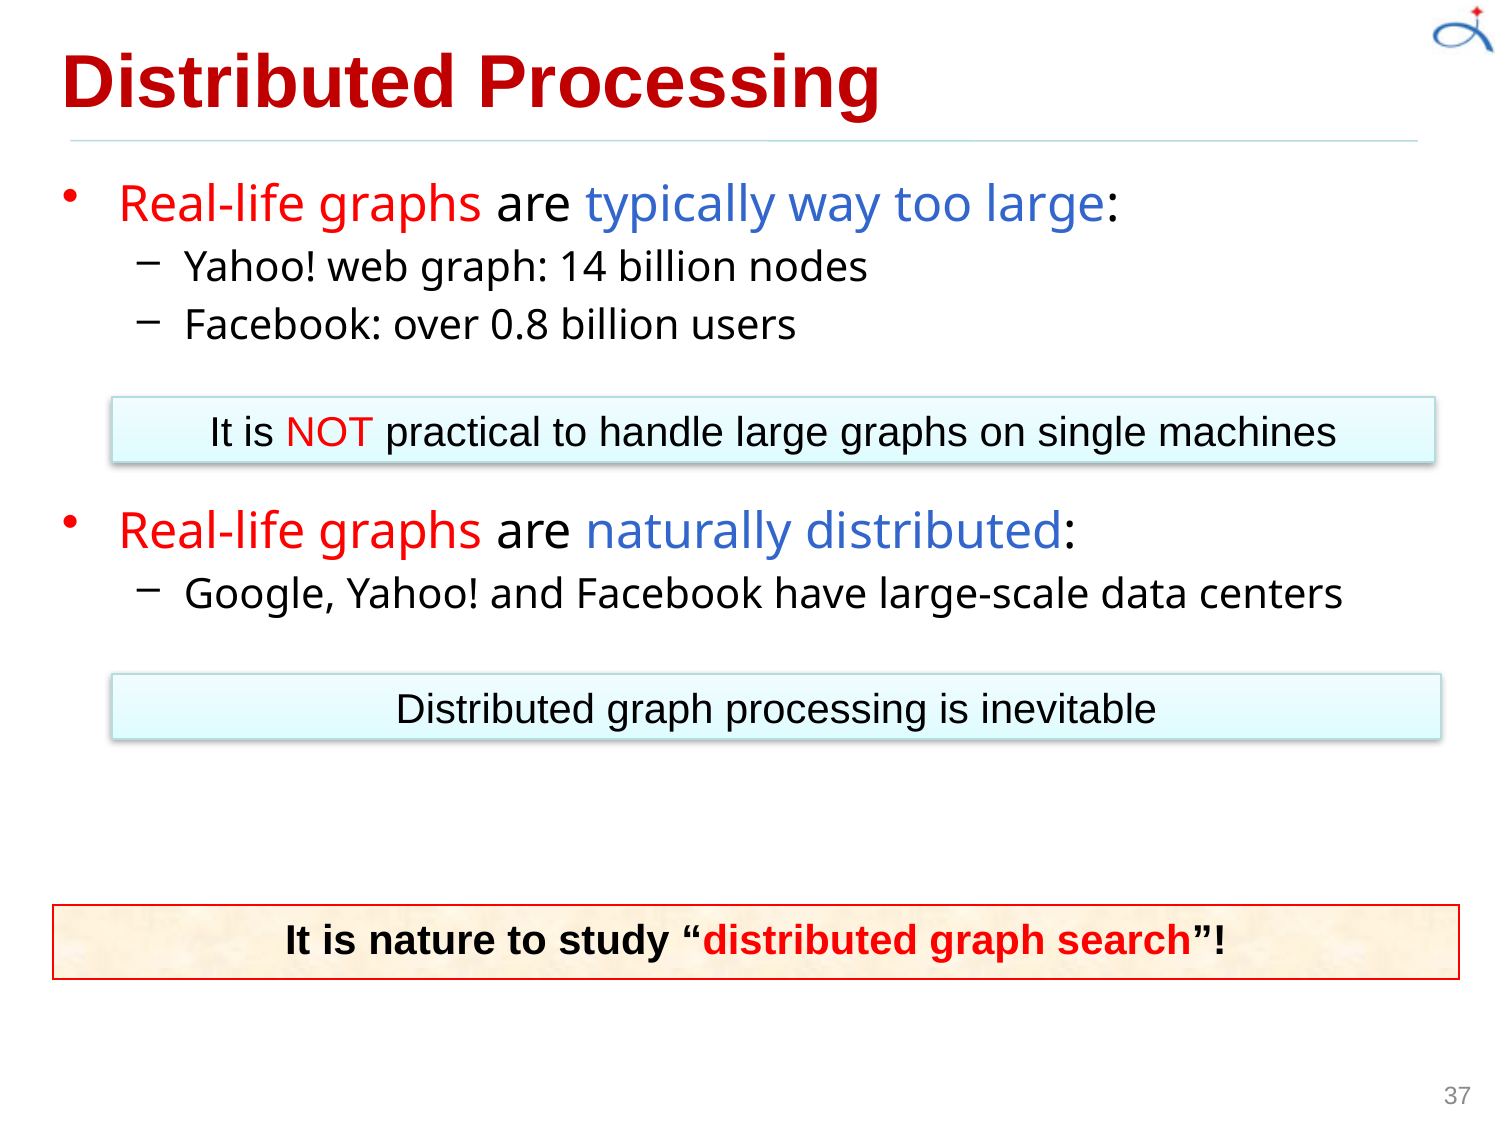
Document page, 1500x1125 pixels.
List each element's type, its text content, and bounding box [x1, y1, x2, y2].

text_box Distributed graph processing is inevitable [111, 673, 1442, 740]
text_box It is nature to study “distributed graph search”! [53, 905, 1459, 980]
list Real-life graphs are typically way too large: Yahoo! web graph: 14 billion nodes Facebook: over 0.8 billion users Real-life graphs are naturally distributed: Google, Yahoo! and Facebook have large-scale data centers [46, 163, 1442, 1055]
title Distributed Processing [46, 11, 1419, 143]
picture [1432, 5, 1495, 55]
slide_number 37 [1136, 1065, 1487, 1125]
text_box It is NOT practical to handle large graphs on single machines [111, 396, 1436, 463]
